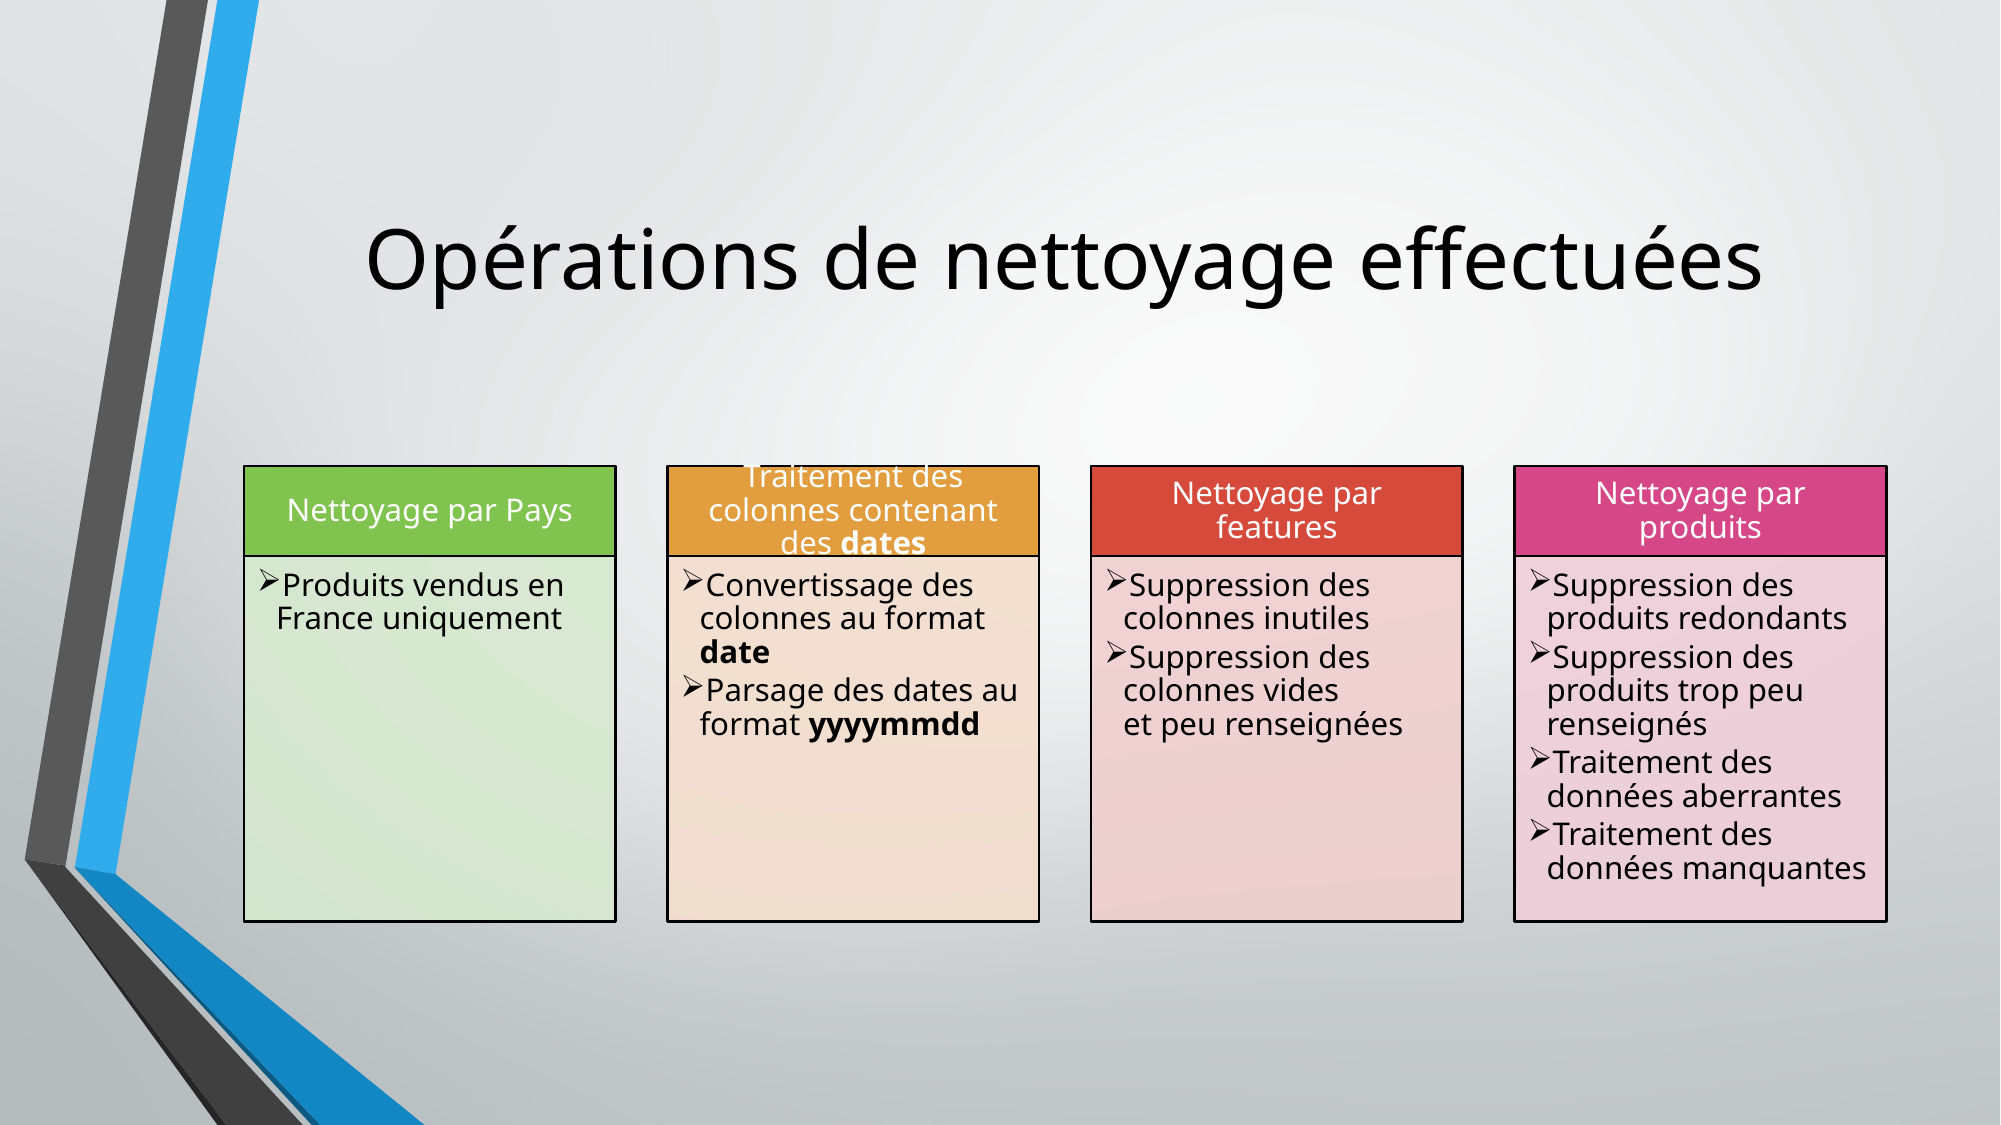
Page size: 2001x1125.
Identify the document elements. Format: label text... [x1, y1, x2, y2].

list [243, 437, 1888, 951]
title Opérations de nettoyage effectuées [243, 112, 1887, 400]
